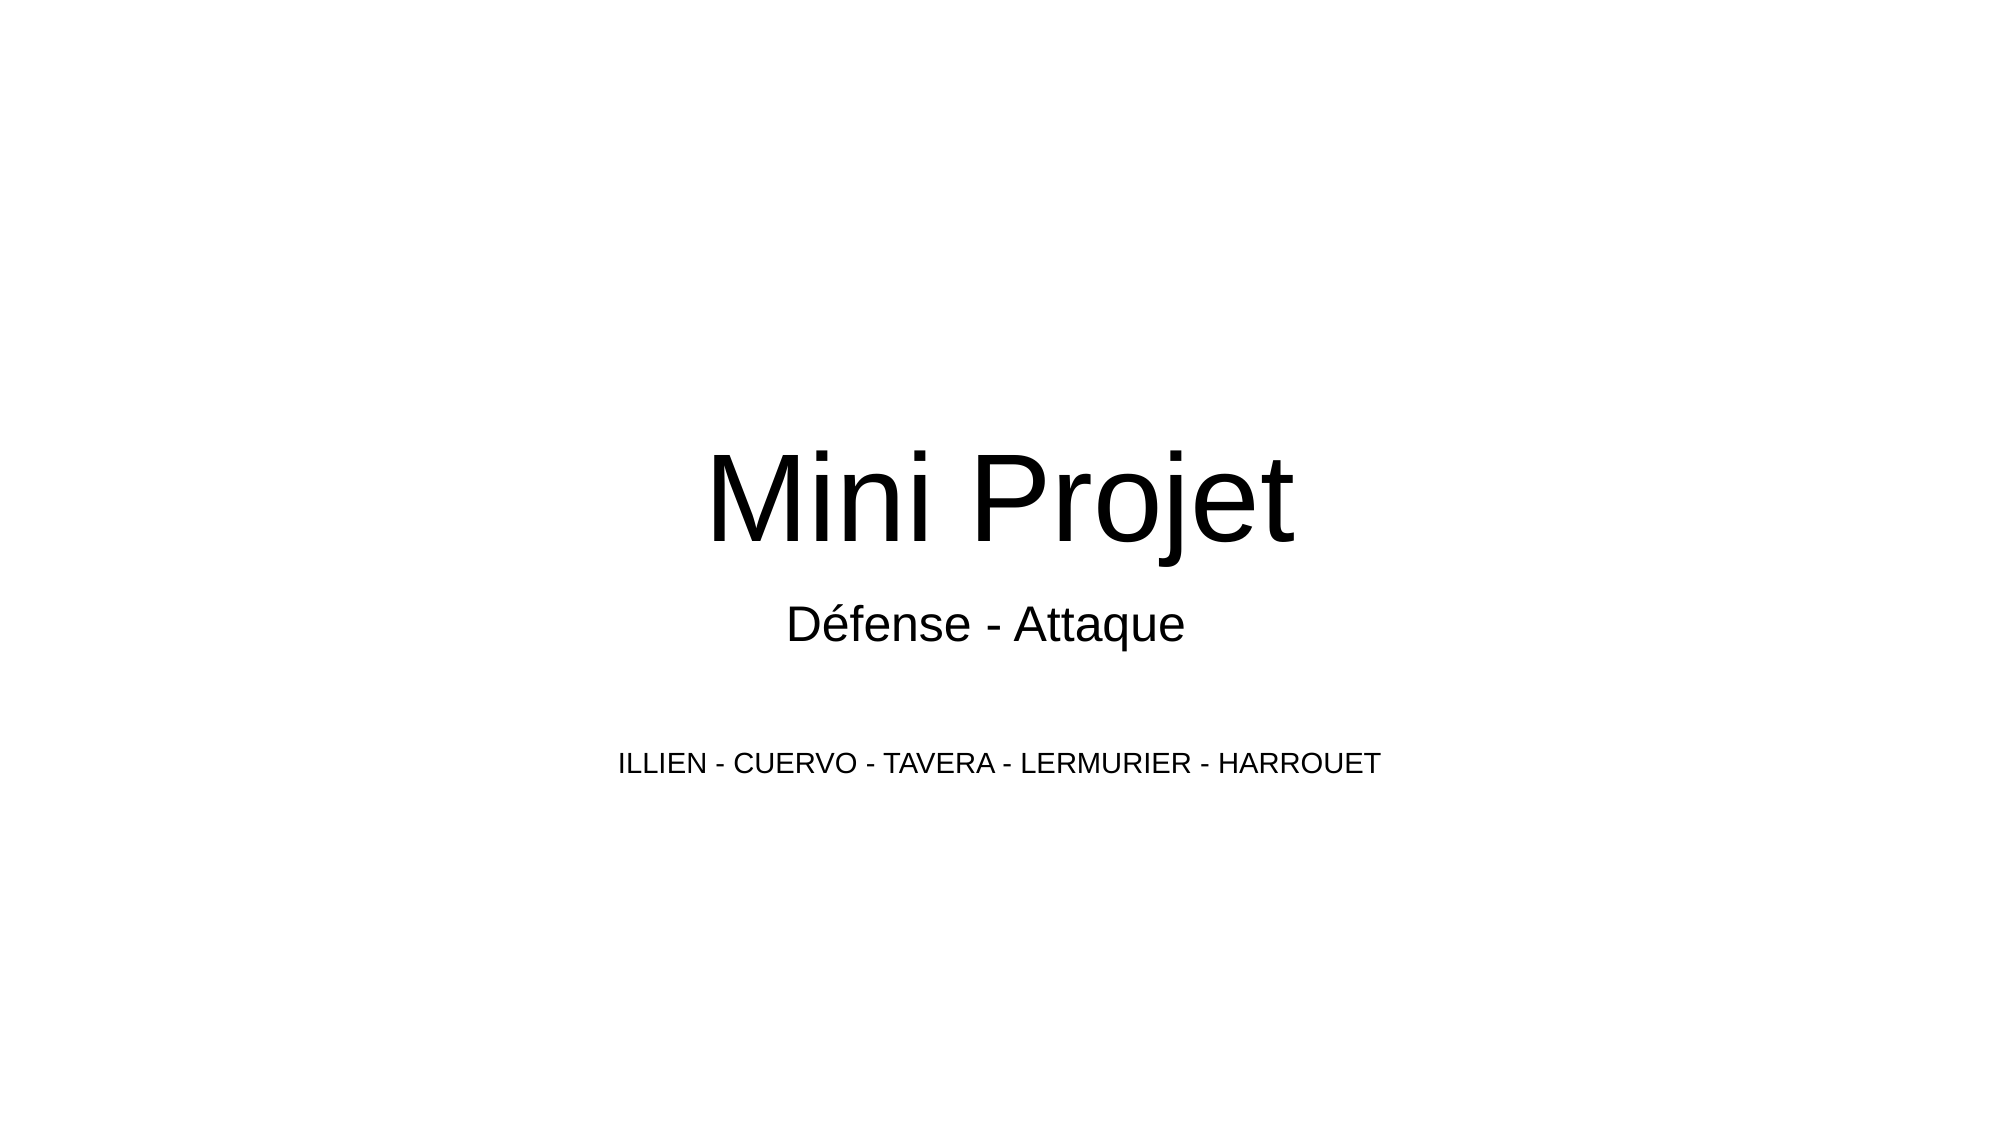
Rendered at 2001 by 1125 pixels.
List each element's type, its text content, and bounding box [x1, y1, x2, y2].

title Mini Projet [249, 184, 1750, 576]
subtitle Défense - Attaque ILLIEN - CUERVO - TAVERA - LERMURIER - HARROUET [249, 590, 1750, 863]
